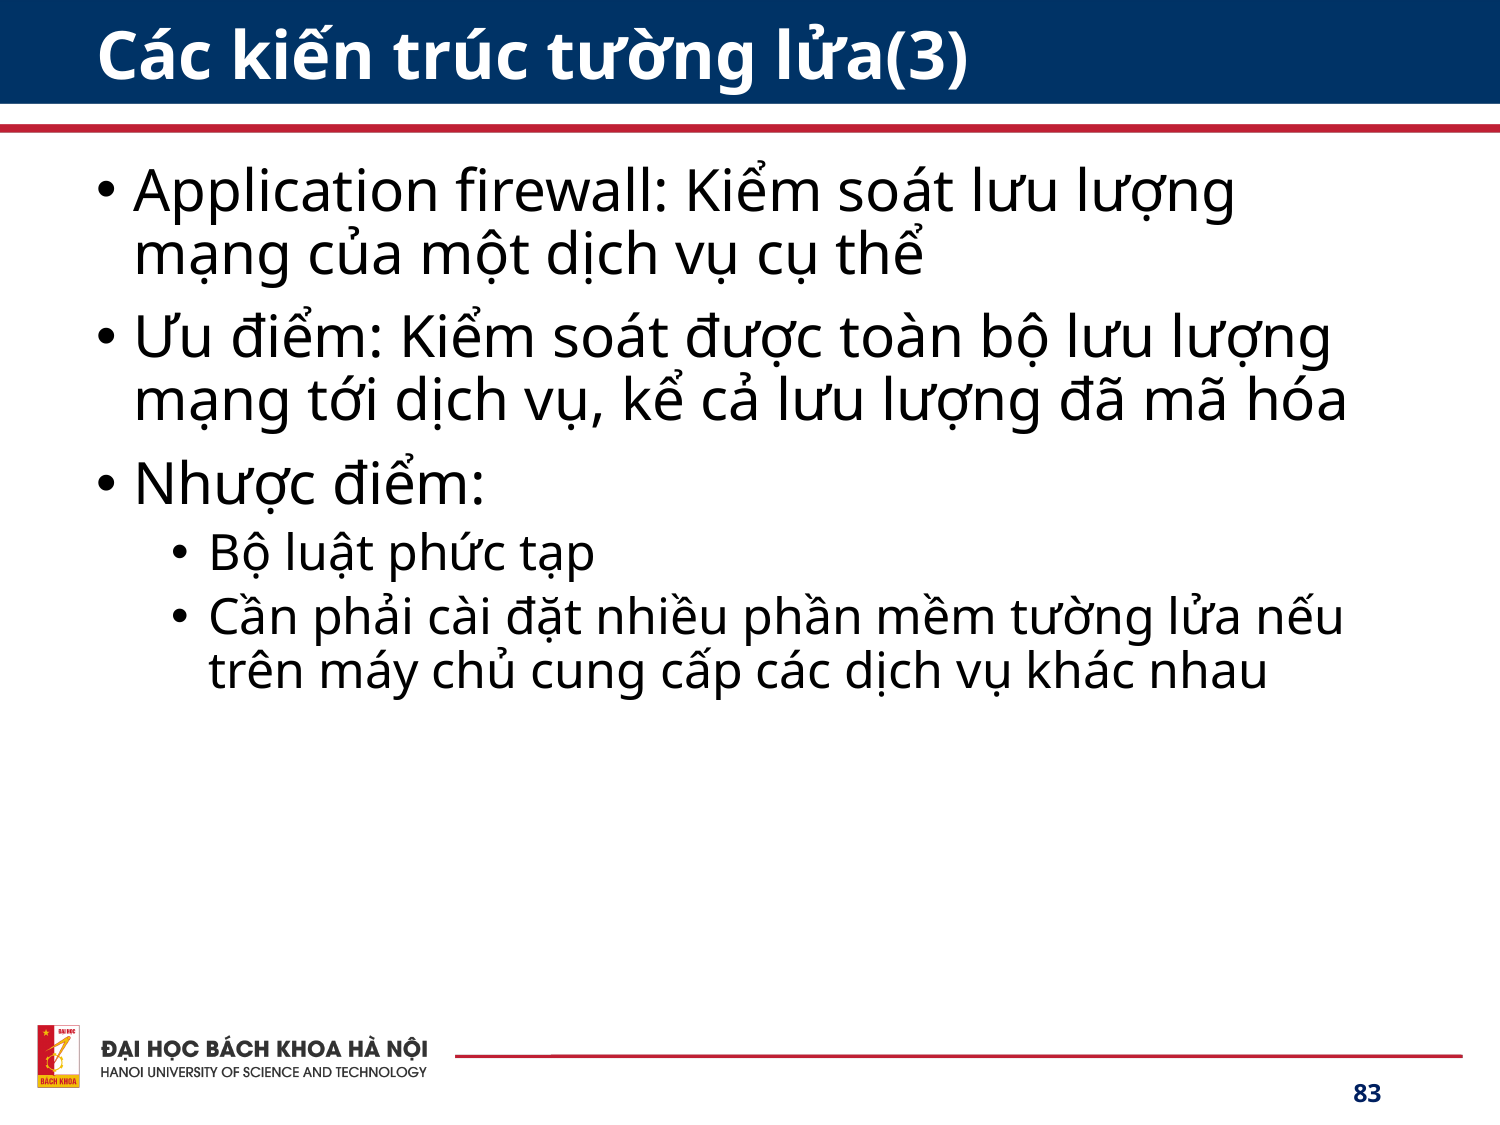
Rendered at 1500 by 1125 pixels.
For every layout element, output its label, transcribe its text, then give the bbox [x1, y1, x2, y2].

list Application firewall: Kiểm soát lưu lượng mạng của một dịch vụ cụ thể Ưu điểm: Kiểm soát được toàn bộ lưu lượng mạng tới dịch vụ, kể cả lưu lượng đã mã hóa Nhược điểm: Bộ luật phức tạp Cần phải cài đặt nhiều phần mềm tường lửa nếu trên máy chủ cung cấp các dịch vụ khác nhau [81, 153, 1397, 1014]
title Các kiến trúc tường lửa(3) [81, 11, 1397, 104]
slide_number 83 [1059, 1064, 1397, 1125]
picture [0, 104, 1500, 1125]
